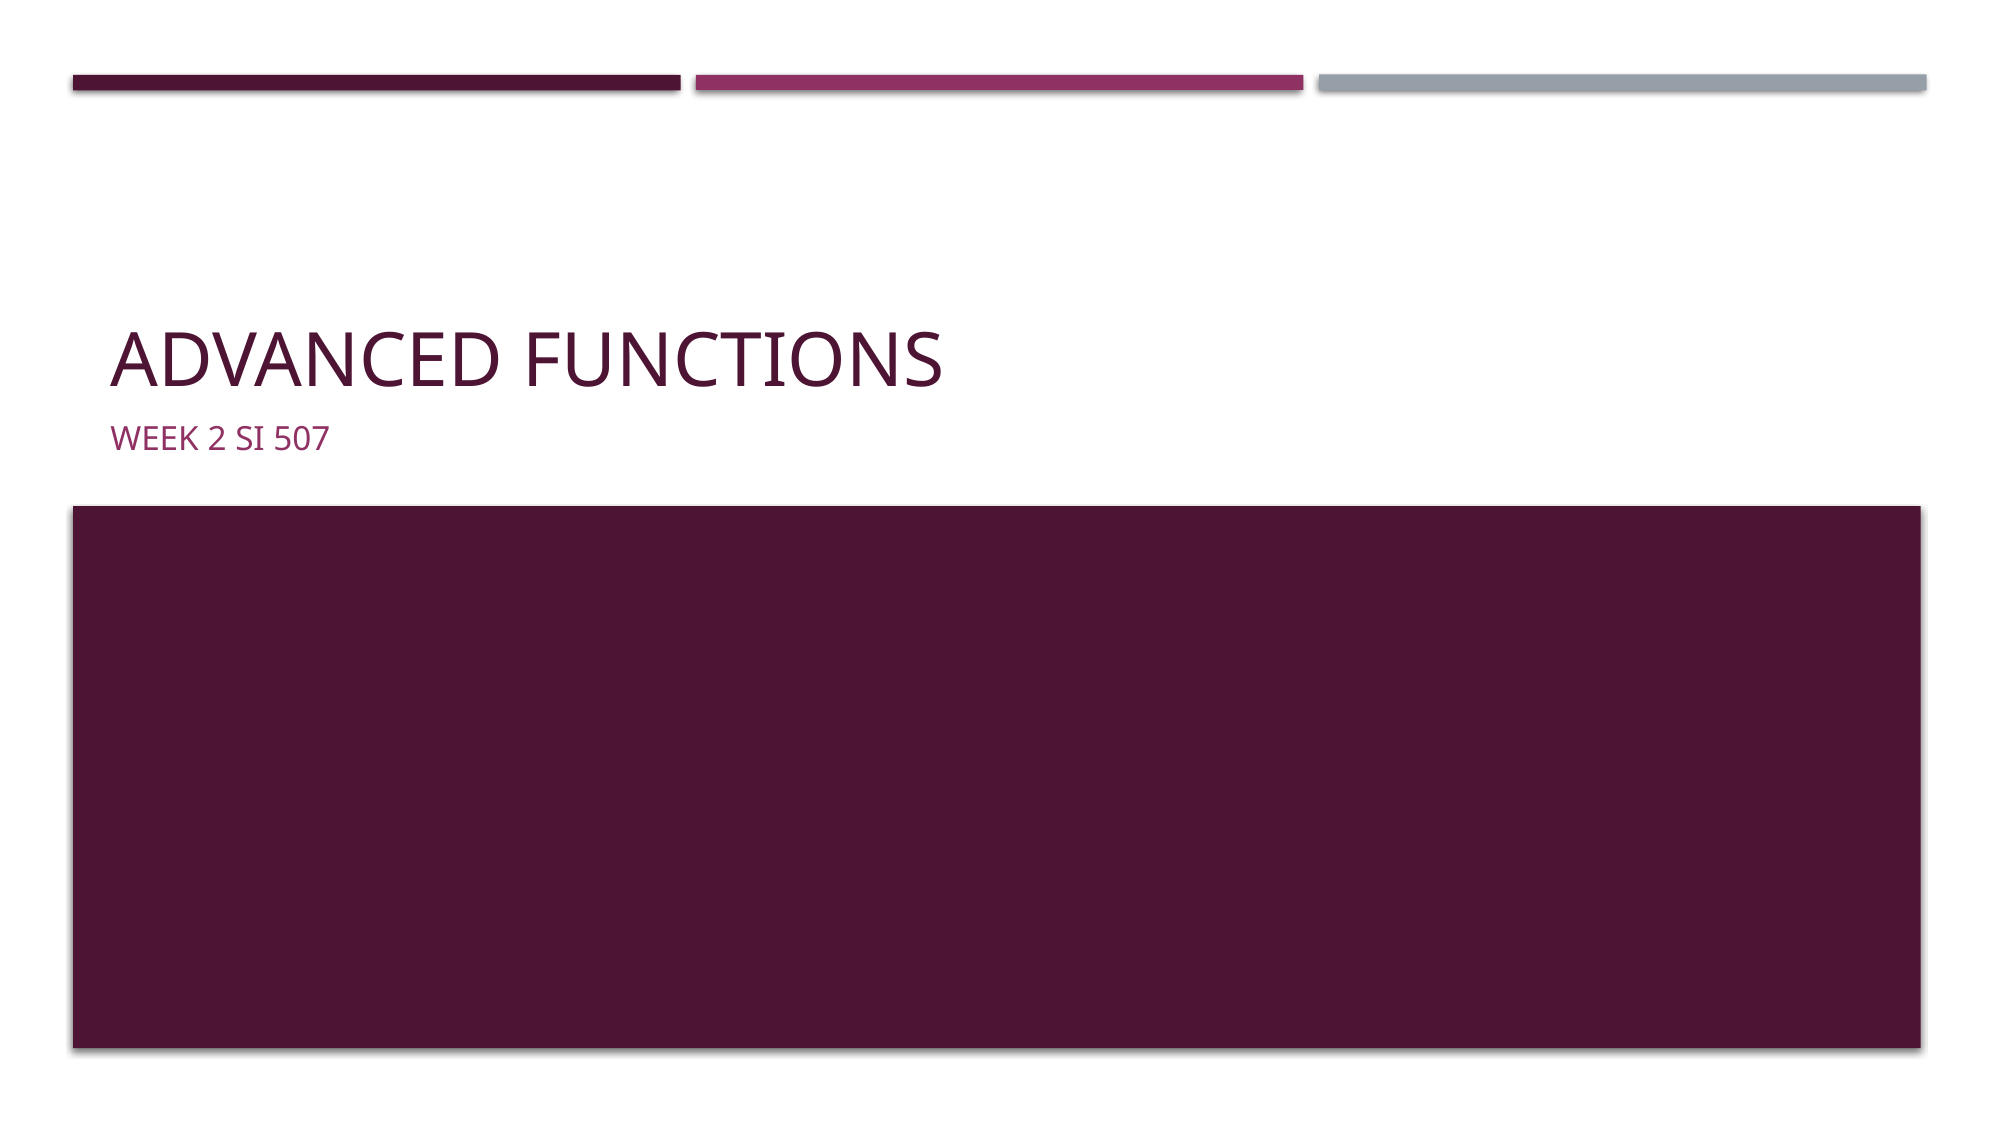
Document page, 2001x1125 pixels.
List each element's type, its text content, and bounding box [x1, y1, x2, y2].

title Advanced Functions [95, 167, 1899, 409]
subtitle Week 2 SI 507 [95, 409, 1899, 507]
